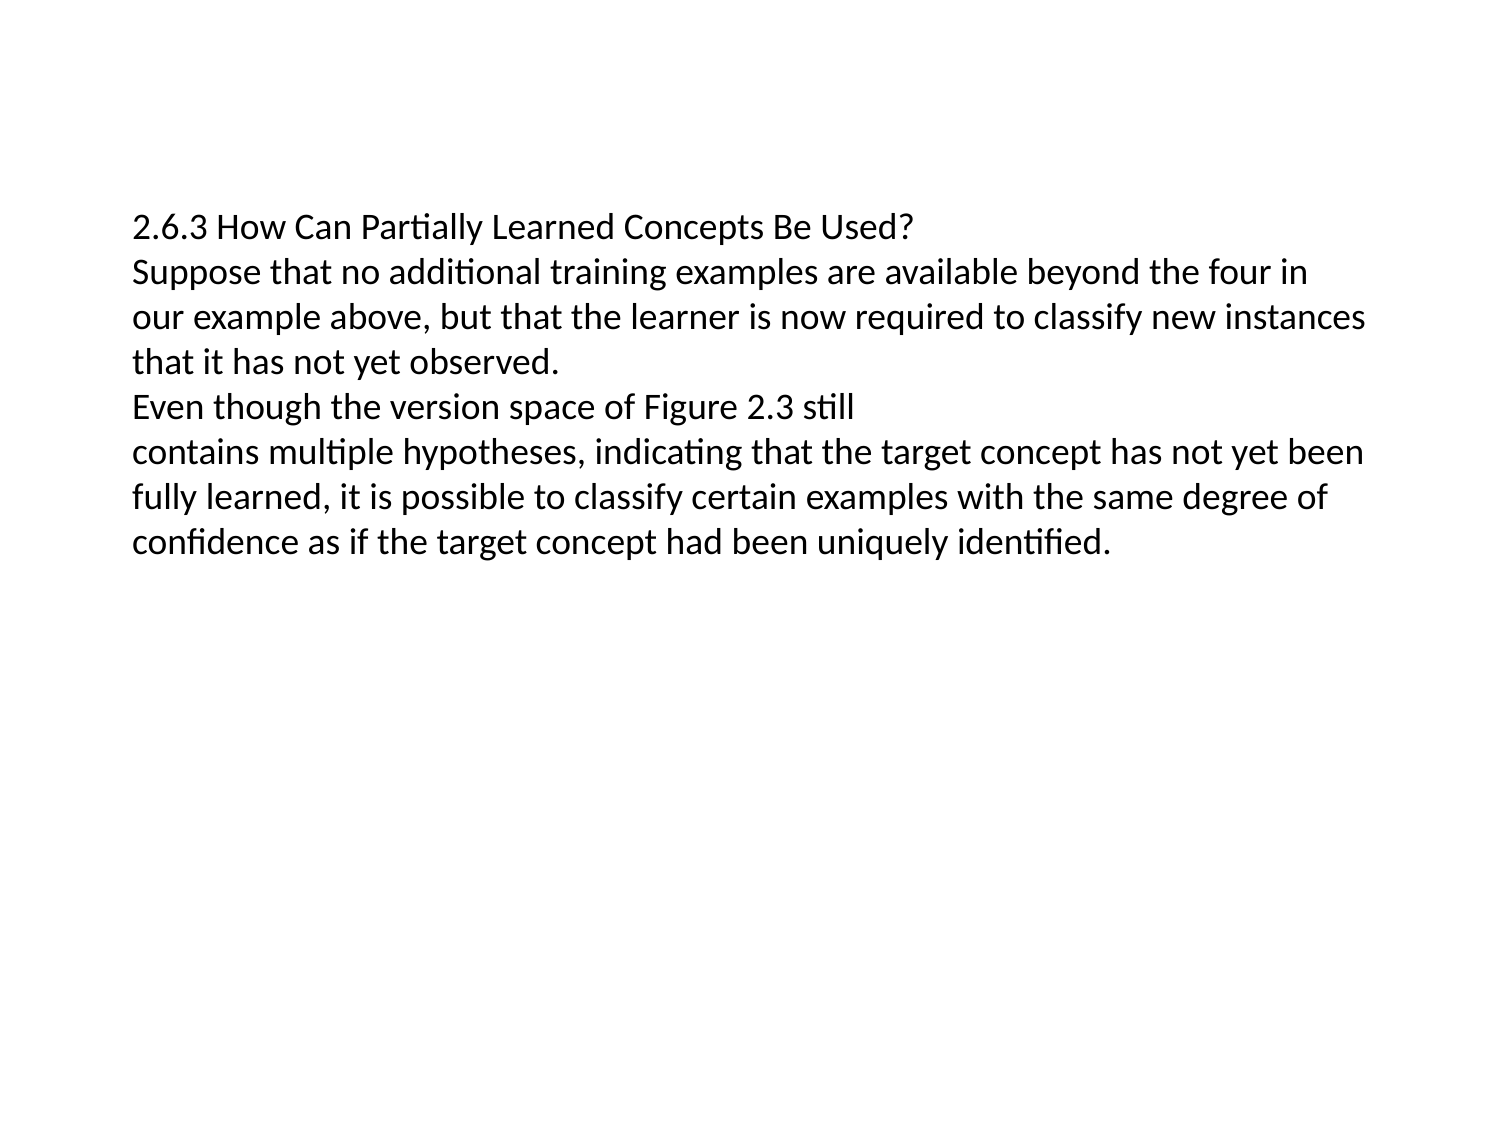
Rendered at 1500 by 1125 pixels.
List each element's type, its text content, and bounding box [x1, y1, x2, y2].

text_box 2.6.3 How Can Partially Learned Concepts Be Used? Suppose that no additional training examples are available beyond the four in our example above, but that the learner is now required to classify new instances that it has not yet observed. Even though the version space of Figure 2.3 still contains multiple hypotheses, indicating that the target concept has not yet been fully learned, it is possible to classify certain examples with the same degree of confidence as if the target concept had been uniquely identified. [117, 149, 1383, 570]
